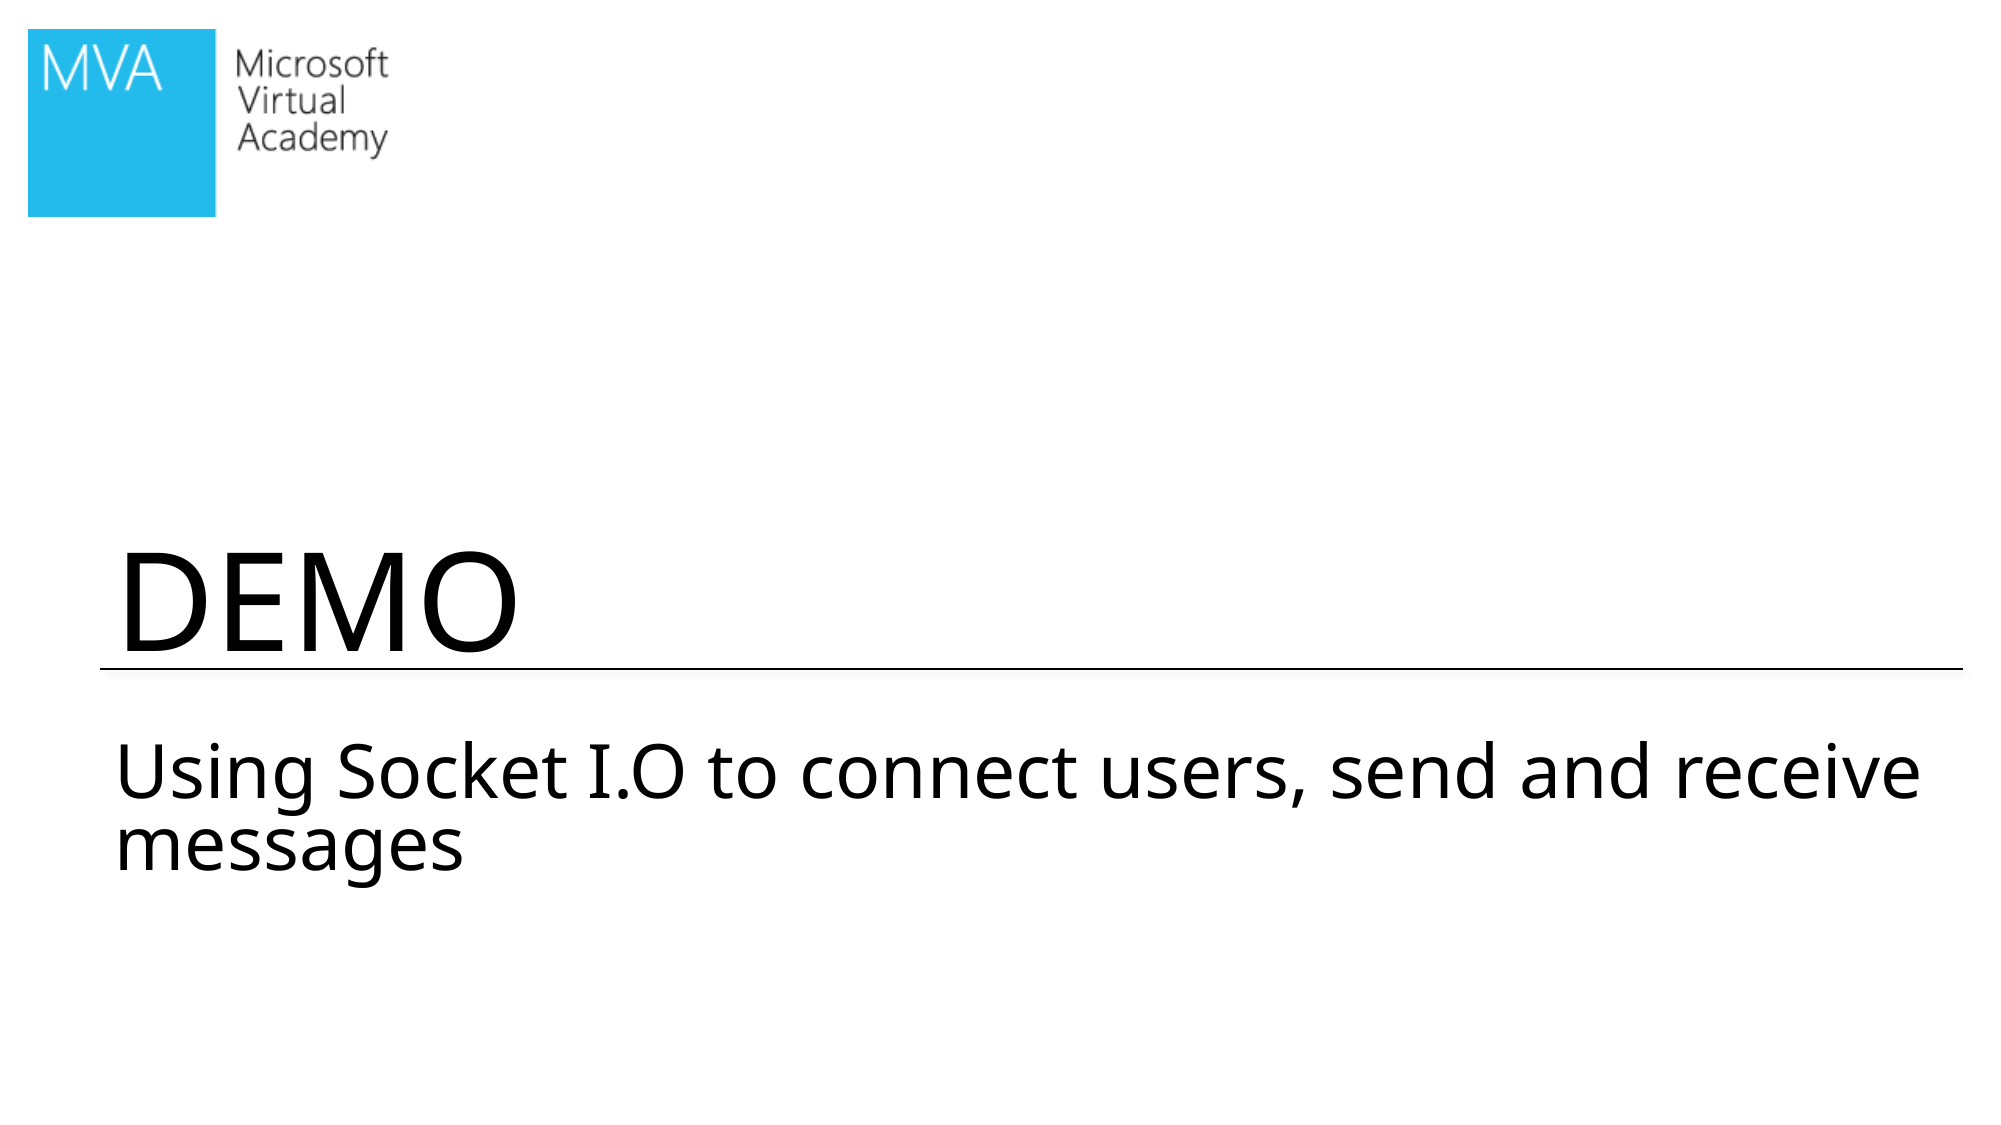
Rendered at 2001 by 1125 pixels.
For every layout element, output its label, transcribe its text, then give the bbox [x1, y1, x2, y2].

picture [28, 29, 497, 217]
title Using Socket I.O to connect users, send and receive messages [99, 733, 1976, 1009]
